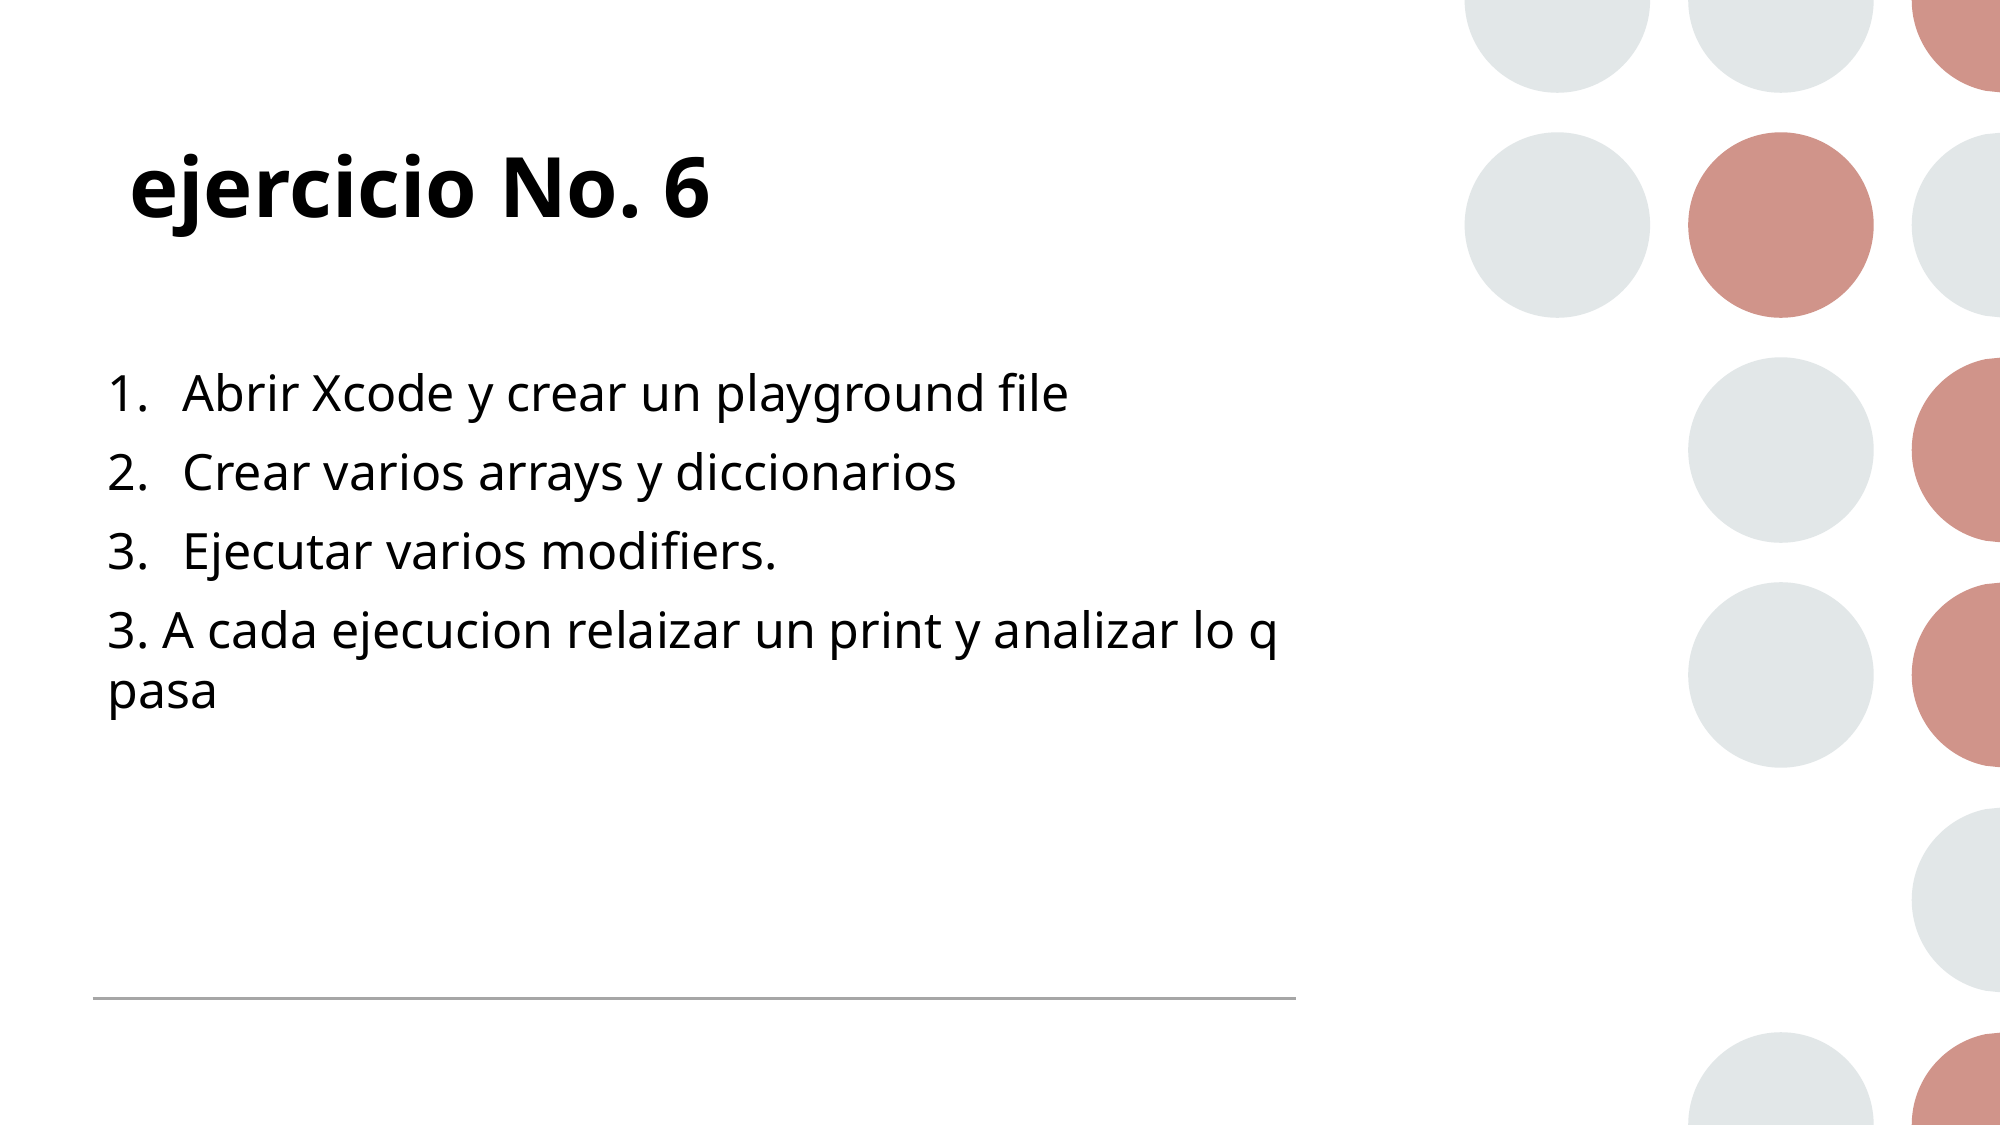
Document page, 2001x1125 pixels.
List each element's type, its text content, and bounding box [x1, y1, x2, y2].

title ejercicio No. 6 [92, 126, 1297, 335]
list Abrir Xcode y crear un playground file Crear varios arrays y diccionarios Ejecutar varios modifiers. 3. A cada ejecucion relaizar un print y analizar lo q pasa [92, 354, 1297, 946]
